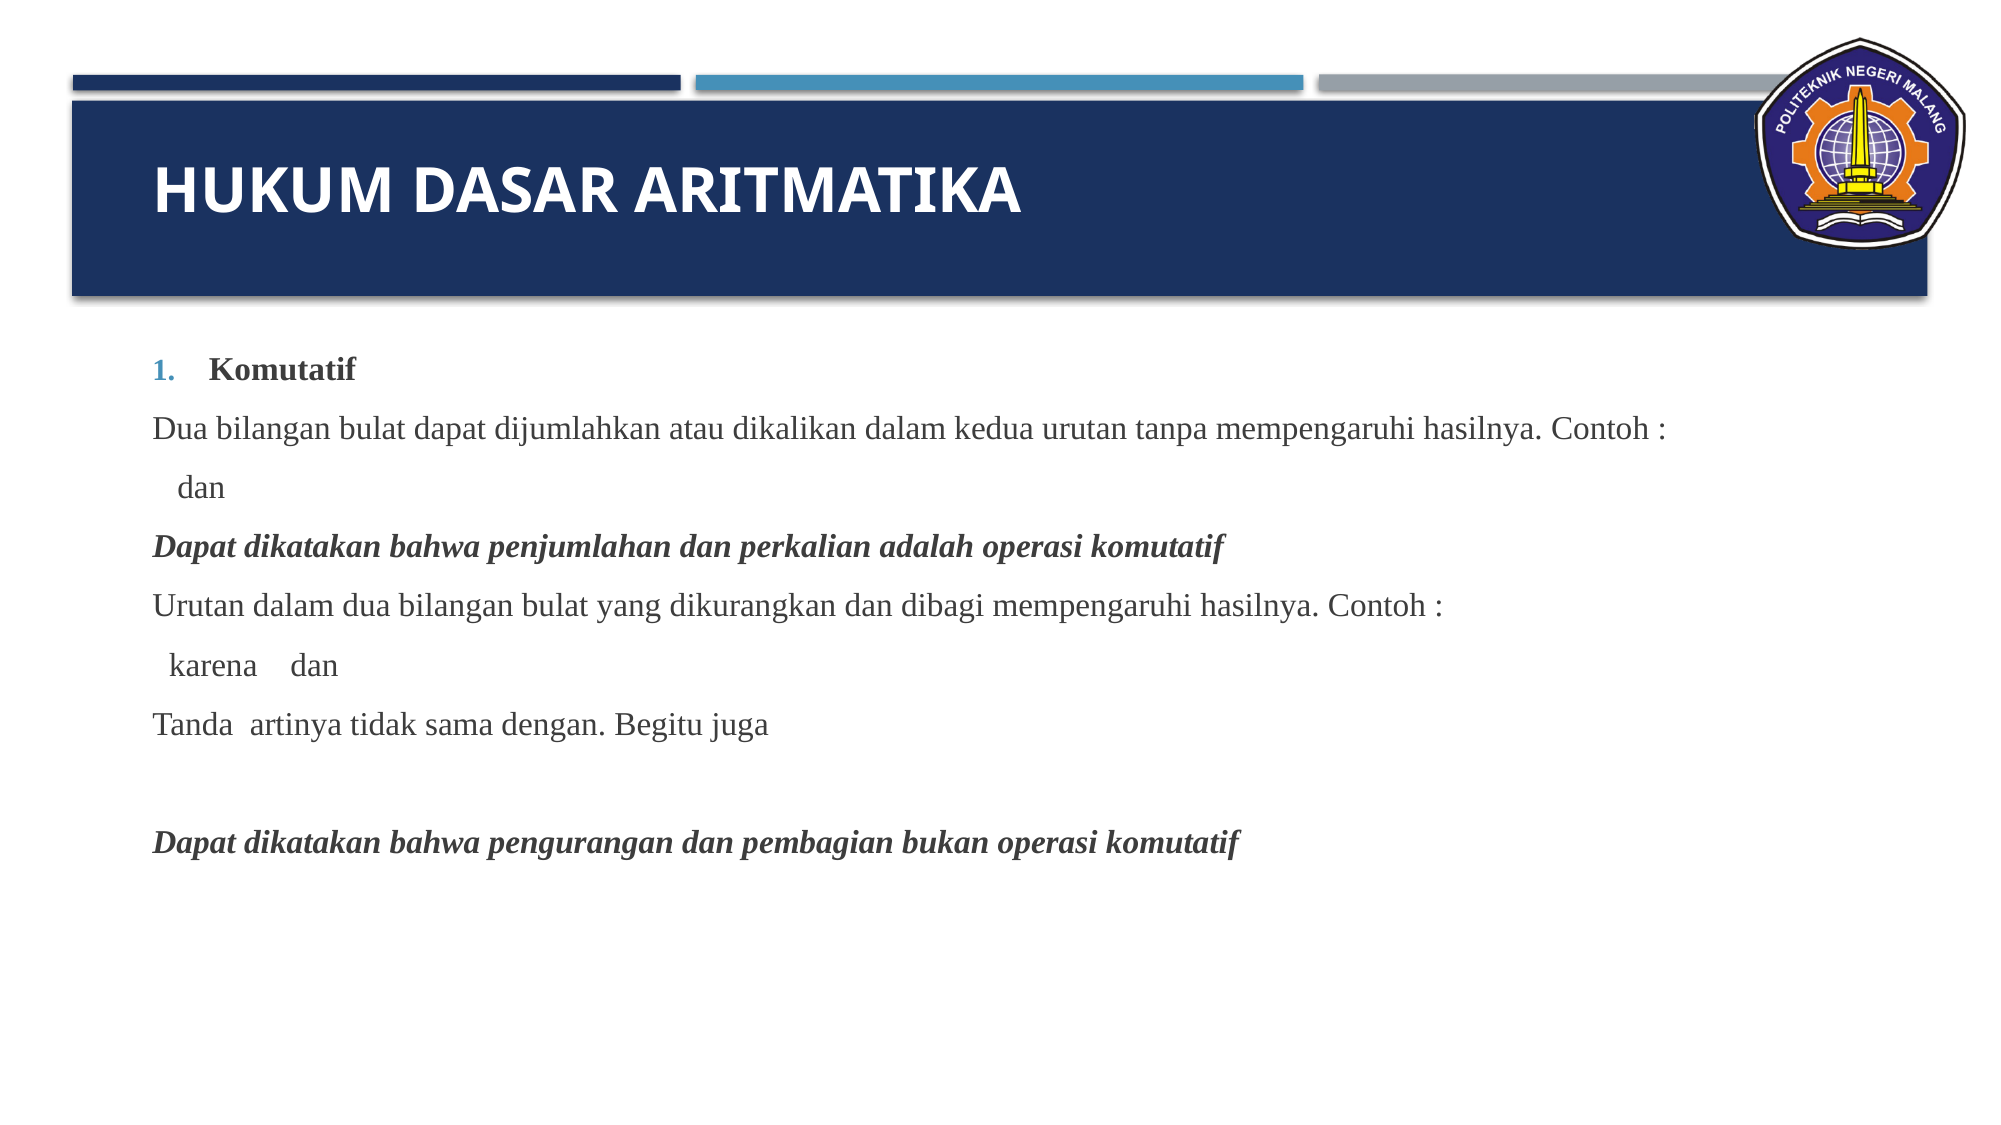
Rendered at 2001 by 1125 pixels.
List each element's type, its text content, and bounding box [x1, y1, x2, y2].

title Hukum Dasar Aritmatika [137, 119, 1748, 233]
picture [1753, 36, 1967, 251]
